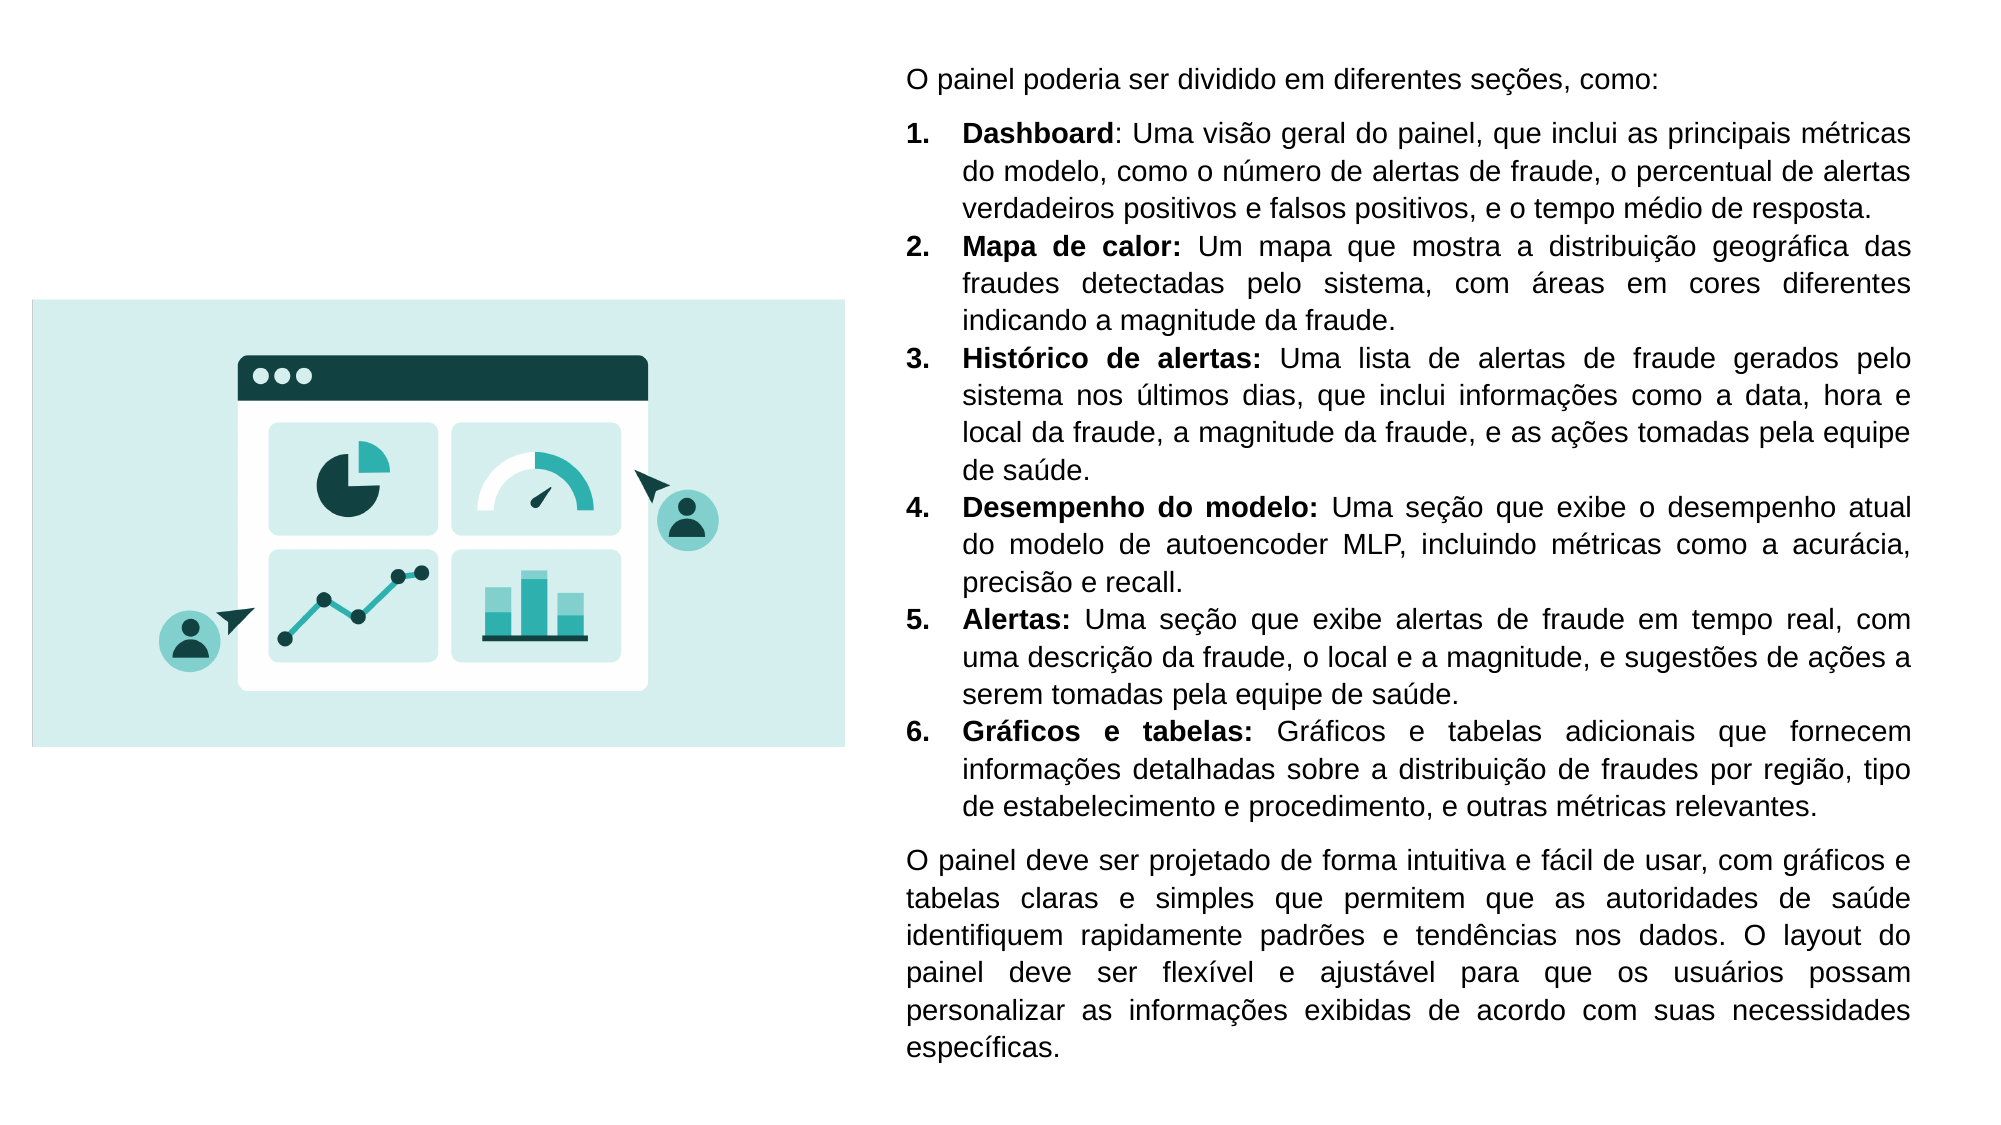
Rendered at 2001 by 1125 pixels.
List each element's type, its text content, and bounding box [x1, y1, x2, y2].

text_box O painel poderia ser dividido em diferentes seções, como: Dashboard: Uma visão geral do painel, que inclui as principais métricas do modelo, como o número de alertas de fraude, o percentual de alertas verdadeiros positivos e falsos positivos, e o tempo médio de resposta. Mapa de calor: Um mapa que mostra a distribuição geográfica das fraudes detectadas pelo sistema, com áreas em cores diferentes indicando a magnitude da fraude. Histórico de alertas: Uma lista de alertas de fraude gerados pelo sistema nos últimos dias, que inclui informações como a data, hora e local da fraude, a magnitude da fraude, e as ações tomadas pela equipe de saúde. Desempenho do modelo: Uma seção que exibe o desempenho atual do modelo de autoencoder MLP, incluindo métricas como a acurácia, precisão e recall. Alertas: Uma seção que exibe alertas de fraude em tempo real, com uma descrição da fraude, o local e a magnitude, e sugestões de ações a serem tomadas pela equipe de saúde. Gráficos e tabelas: Gráficos e tabelas adicionais que fornecem informações detalhadas sobre a distribuição de fraudes por região, tipo de estabelecimento e procedimento, e outras métricas relevantes. O painel deve ser projetado de forma intuitiva e fácil de usar, com gráficos e tabelas claras e simples que permitem que as autoridades de saúde identifiquem rapidamente padrões e tendências nos dados. O layout do painel deve ser flexível e ajustável para que os usuários possam personalizar as informações exibidas de acordo com suas necessidades específicas. [891, 50, 1928, 1071]
picture [32, 299, 845, 747]
